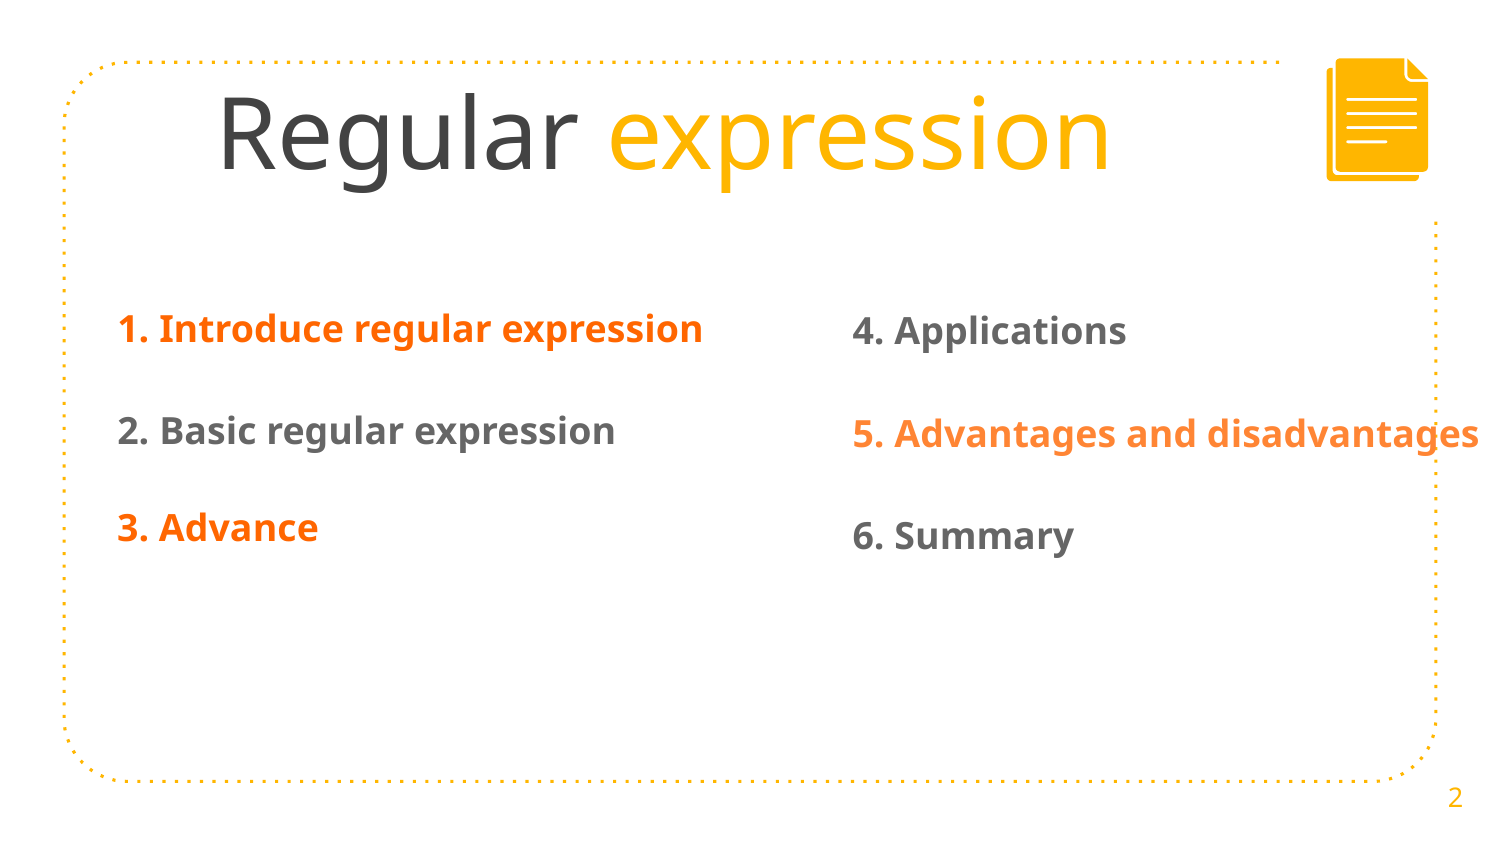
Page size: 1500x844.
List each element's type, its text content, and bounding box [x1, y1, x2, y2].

list 1. Introduce regular expression 2. Basic regular expression [102, 244, 840, 598]
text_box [1326, 58, 1429, 182]
text_box 3. Advance [102, 497, 659, 557]
slide_number 2 [1411, 753, 1500, 844]
title Regular expression [200, 54, 1327, 195]
list 4. Applications 5. Advantages and disadvantages 6. Summary [818, 246, 1500, 744]
